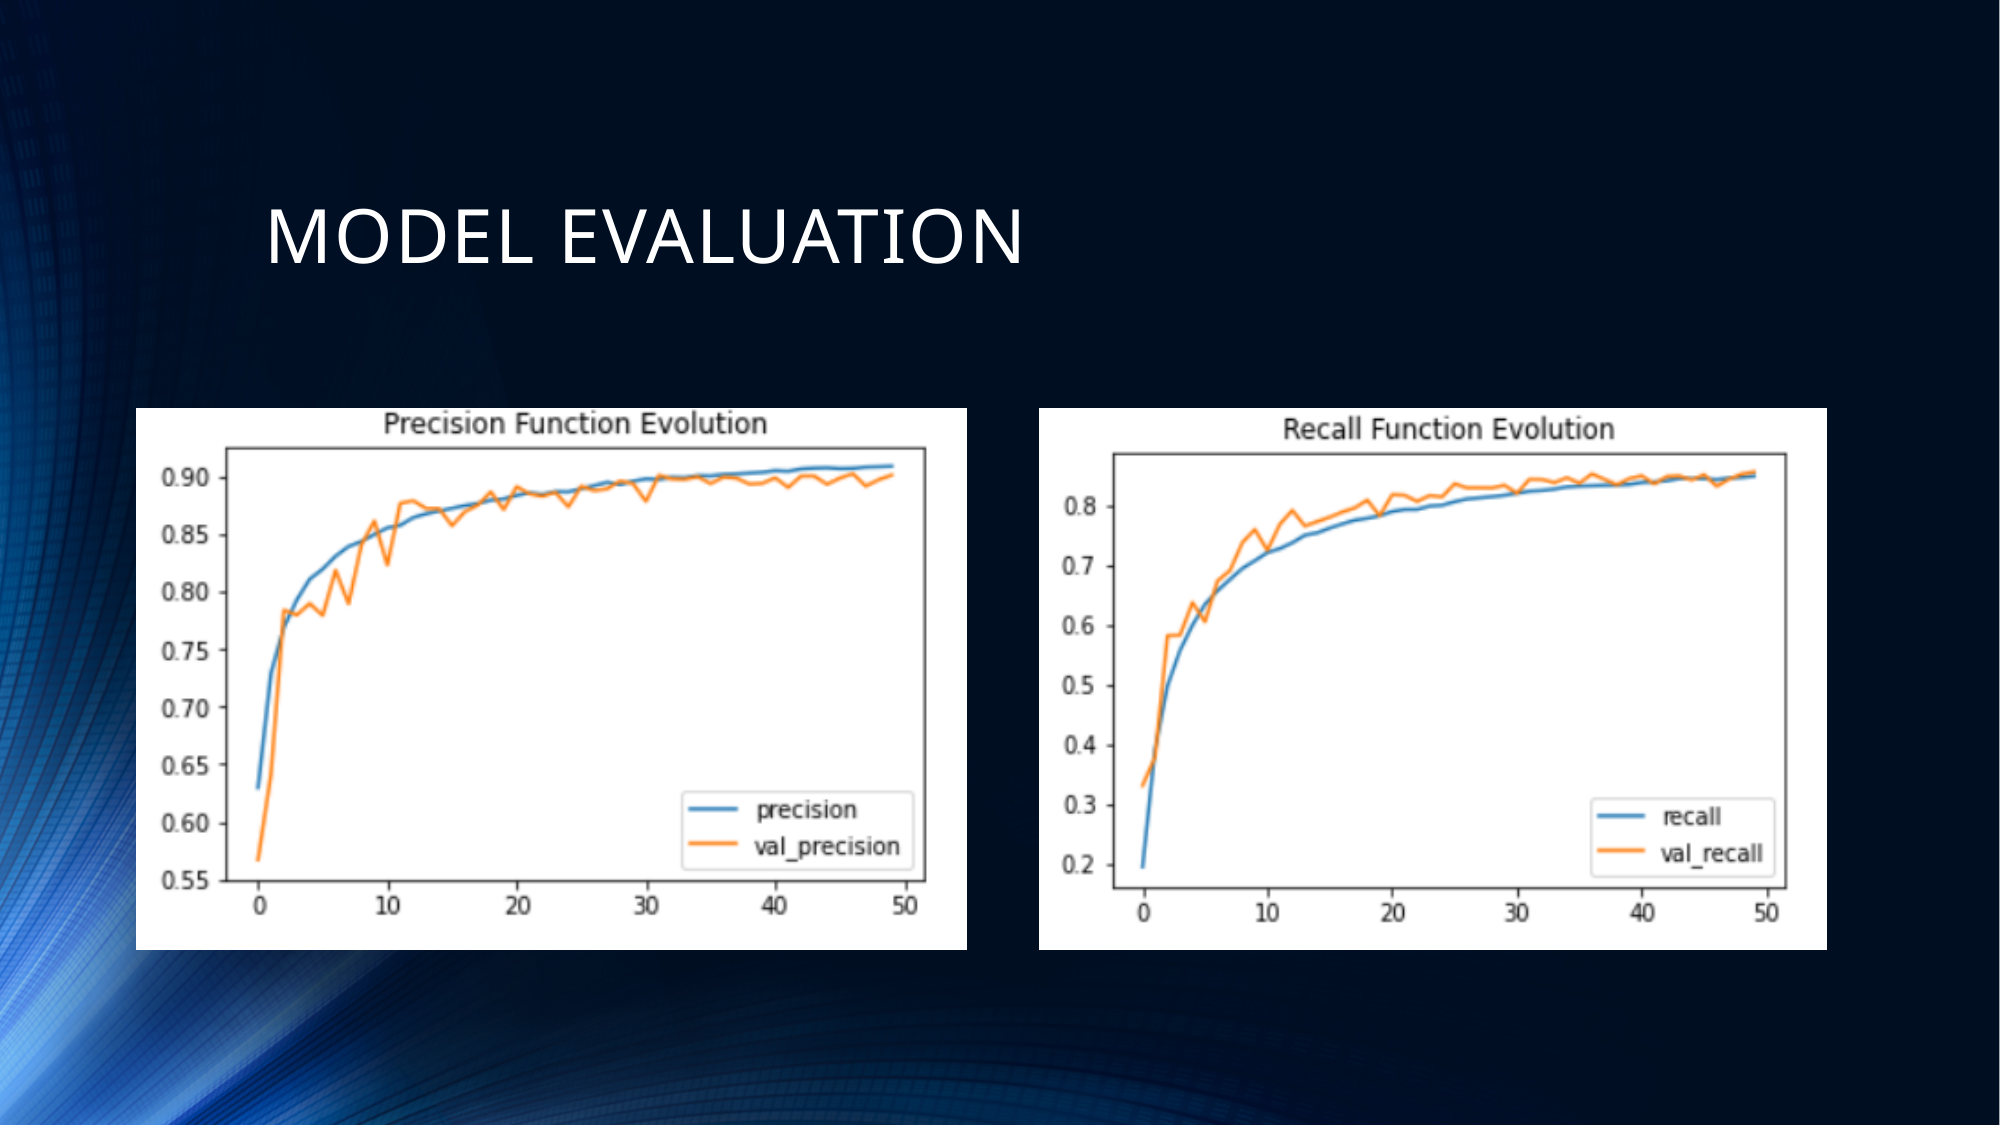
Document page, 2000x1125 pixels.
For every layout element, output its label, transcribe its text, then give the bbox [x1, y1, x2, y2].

picture [0, 0, 2000, 1125]
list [136, 408, 967, 950]
title MODEL EVALUATION [249, 62, 1750, 288]
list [1038, 408, 1827, 950]
